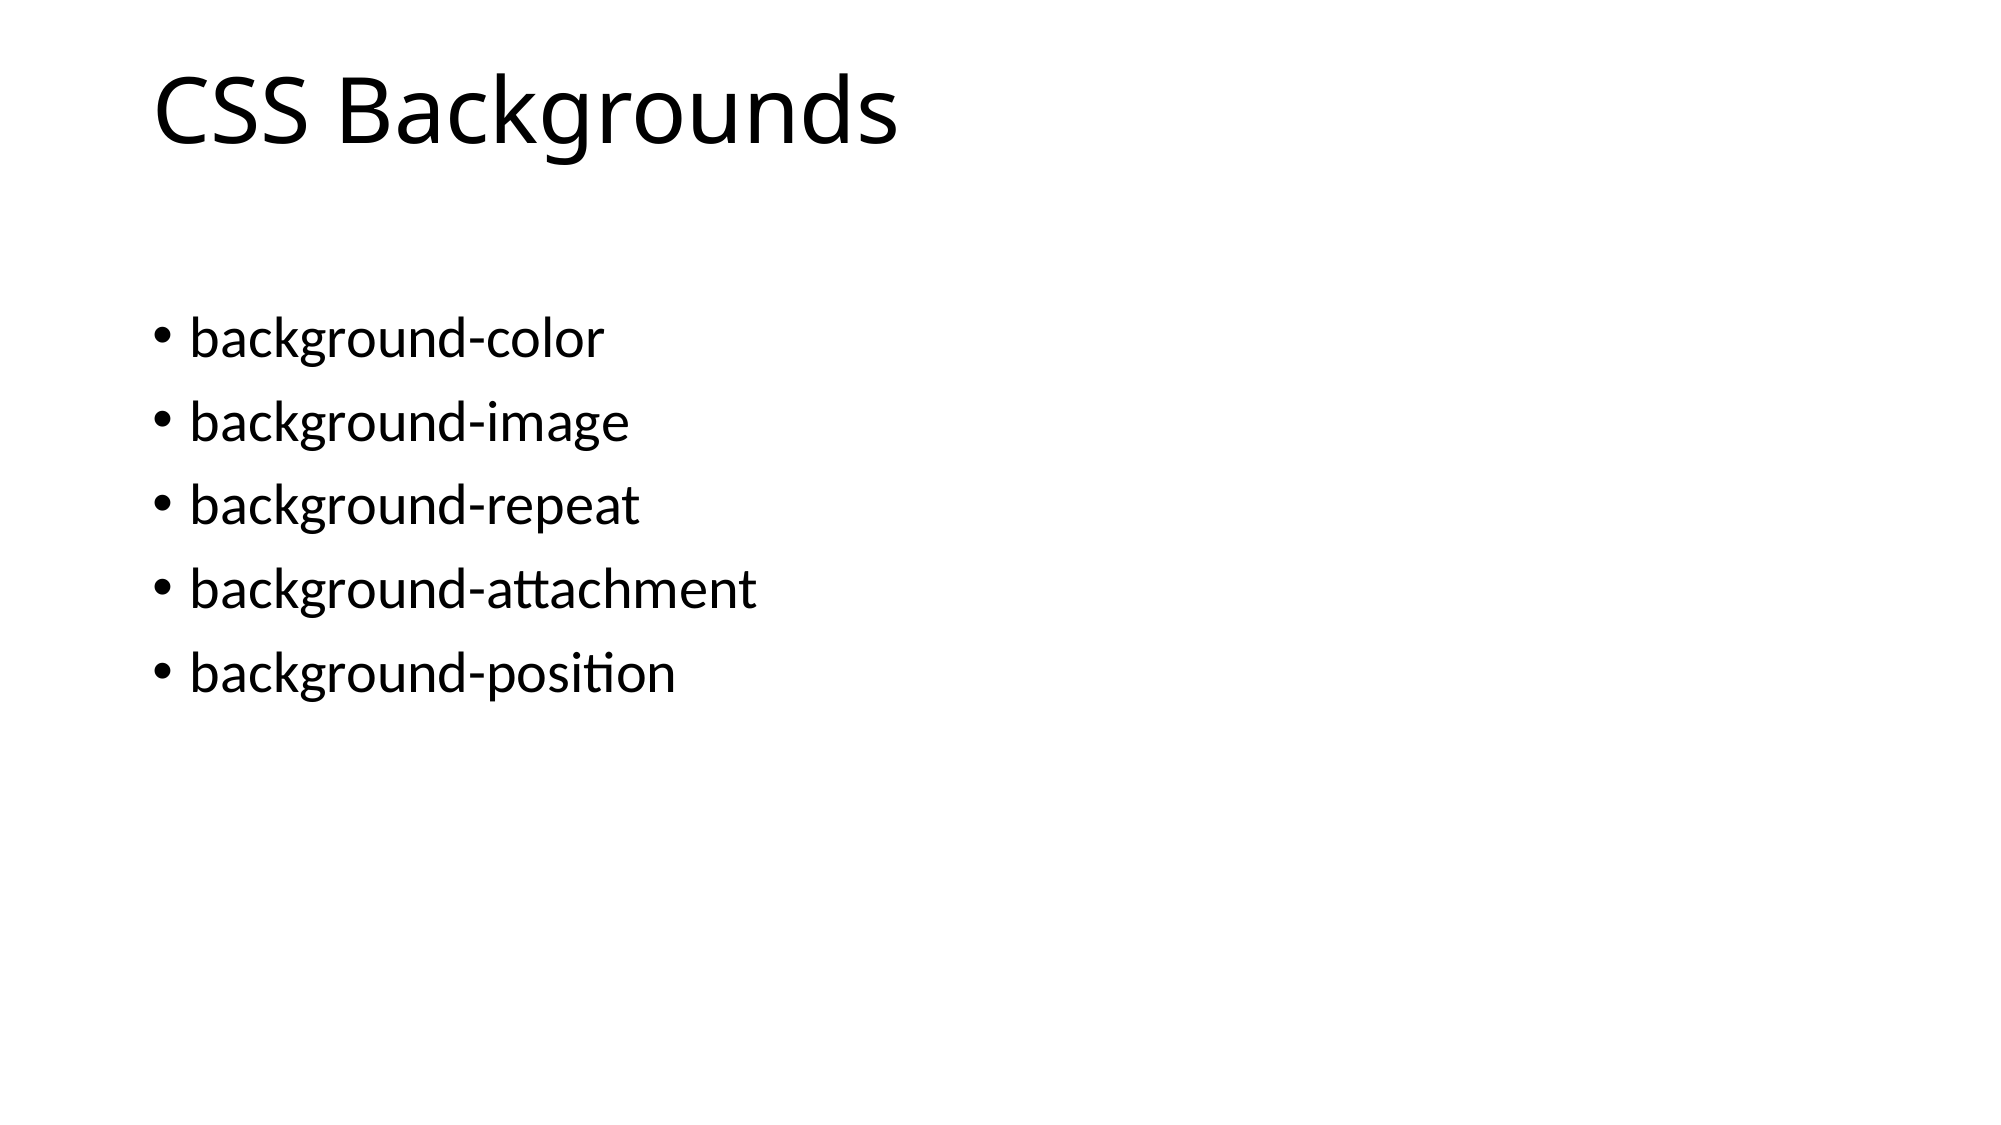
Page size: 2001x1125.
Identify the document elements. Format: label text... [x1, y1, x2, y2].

list background-color background-image background-repeat background-attachment background-position [137, 299, 1863, 1014]
title CSS Backgrounds [137, 59, 1863, 278]
